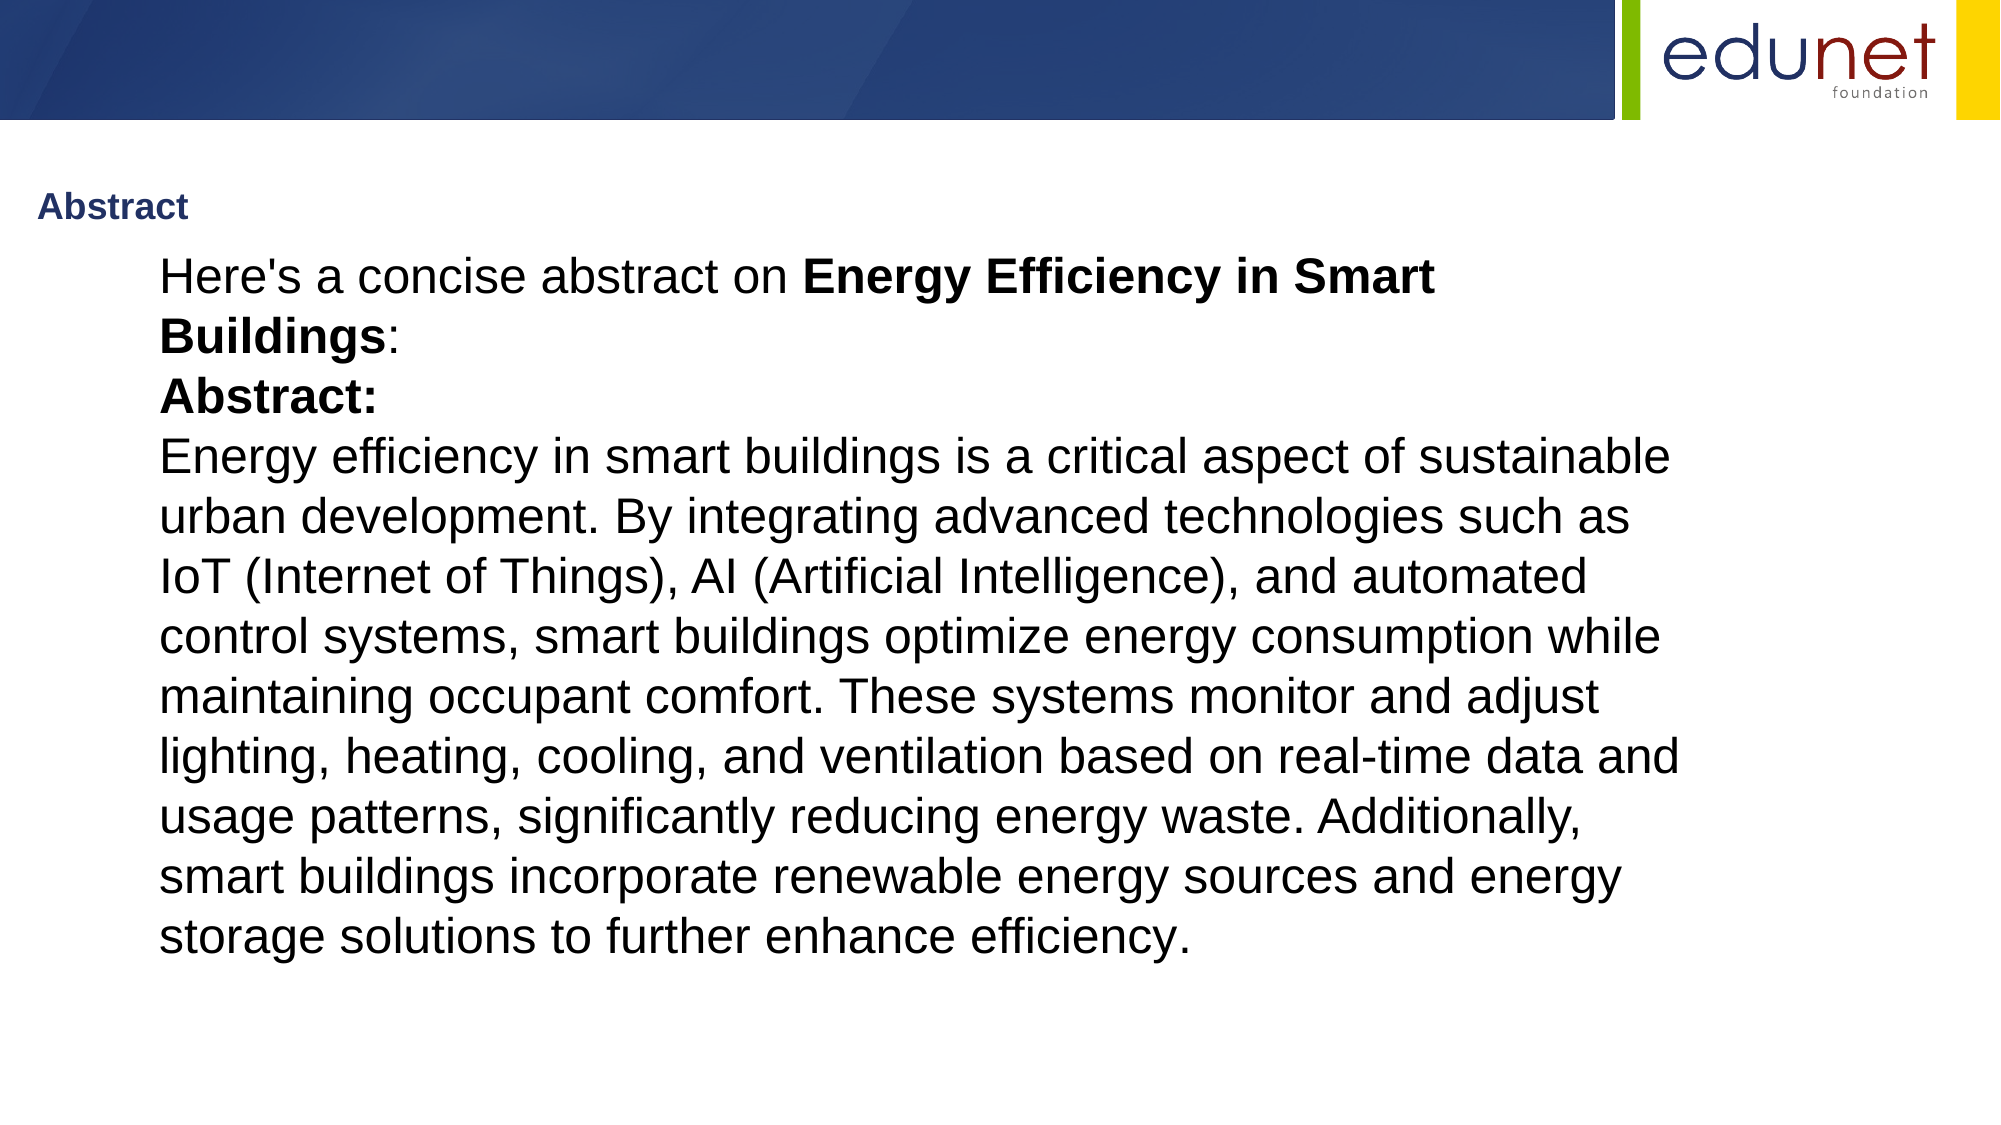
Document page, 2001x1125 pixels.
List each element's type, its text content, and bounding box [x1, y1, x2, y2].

text_box Here's a concise abstract on Energy Efficiency in Smart Buildings: Abstract: Energy efficiency in smart buildings is a critical aspect of sustainable urban development. By integrating advanced technologies such as IoT (Internet of Things), AI (Artificial Intelligence), and automated control systems, smart buildings optimize energy consumption while maintaining occupant comfort. These systems monitor and adjust lighting, heating, cooling, and ventilation based on real-time data and usage patterns, significantly reducing energy waste. Additionally, smart buildings incorporate renewable energy sources and energy storage solutions to further enhance efficiency. [144, 235, 1703, 1018]
picture [1652, 12, 1948, 108]
text_box Abstract [22, 175, 1024, 235]
